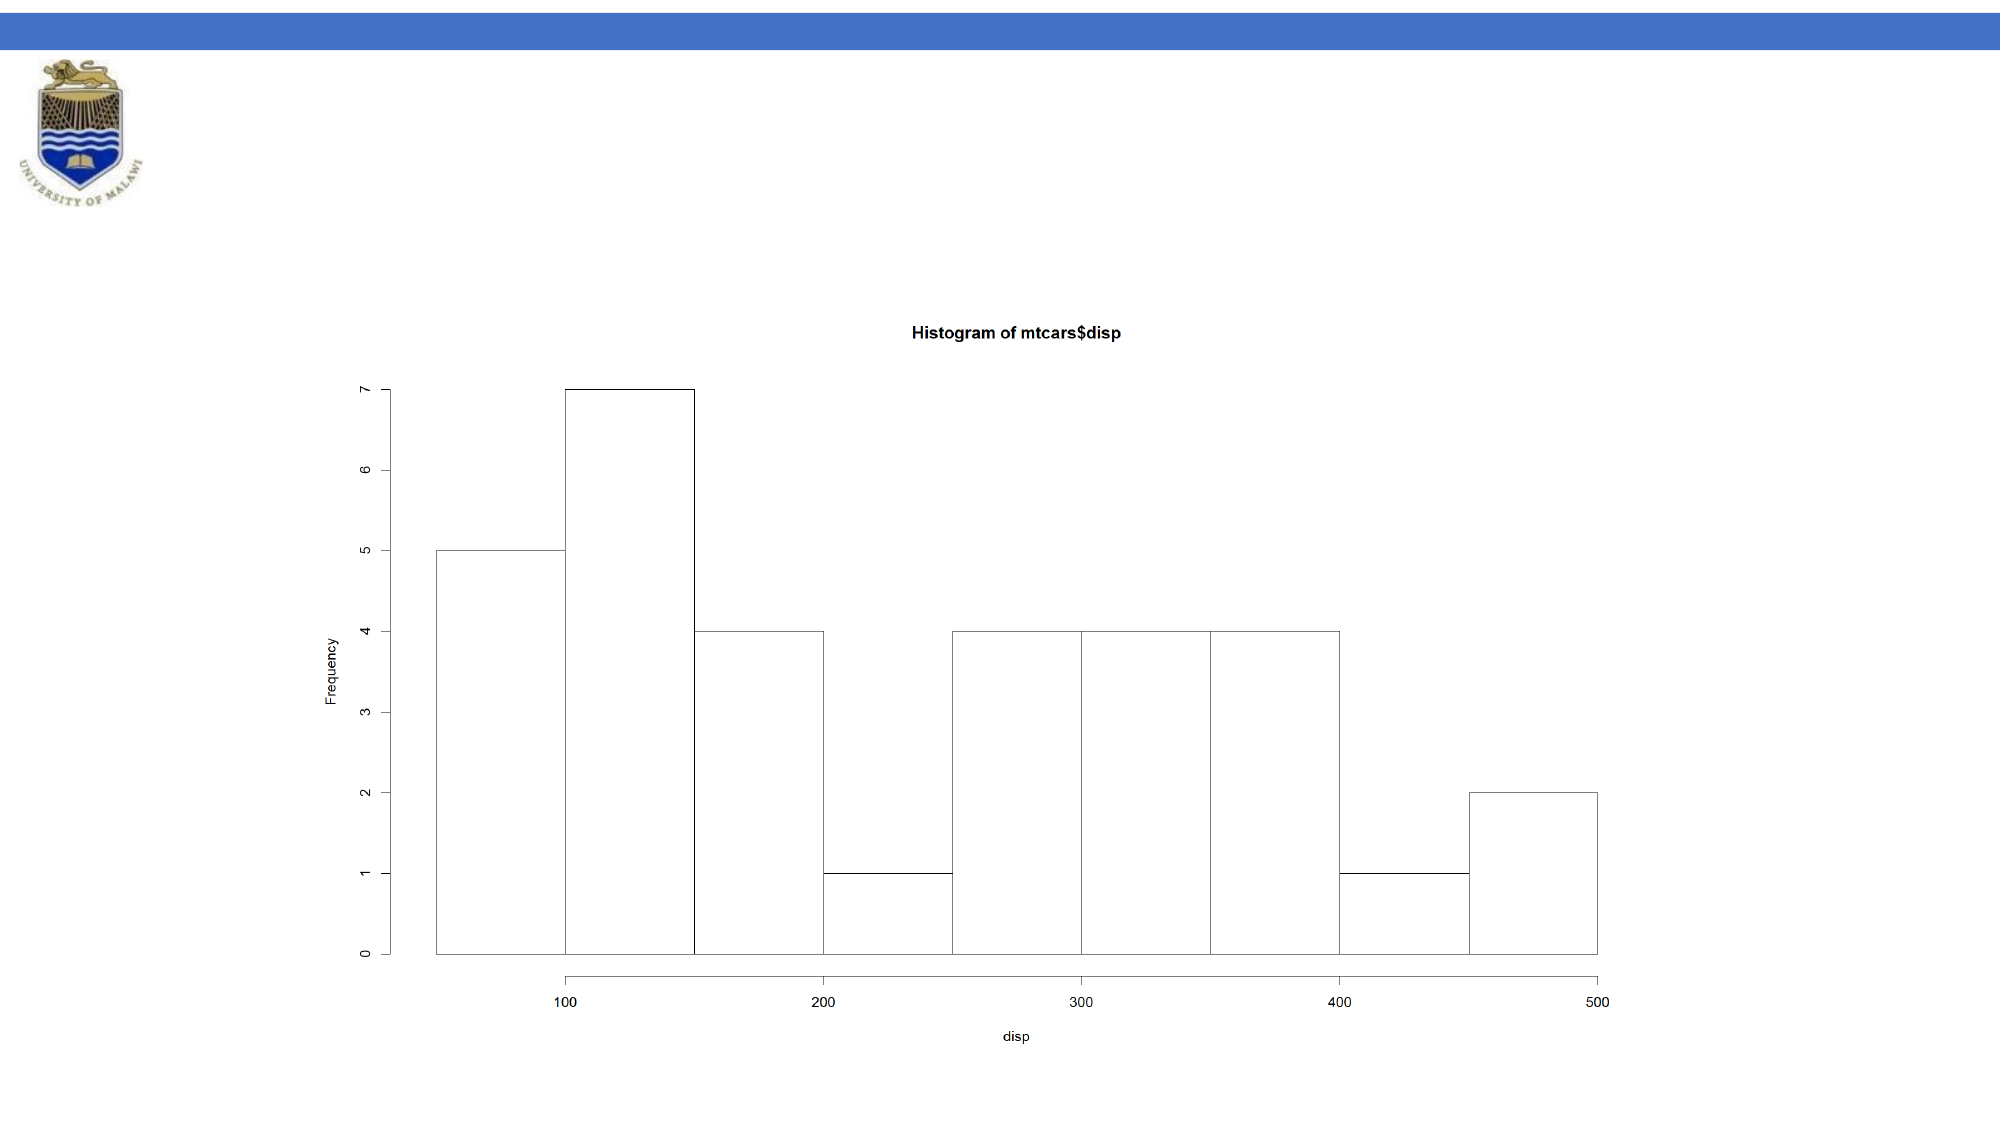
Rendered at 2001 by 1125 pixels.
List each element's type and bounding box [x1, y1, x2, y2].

picture [320, 297, 1680, 1063]
picture [19, 59, 143, 207]
